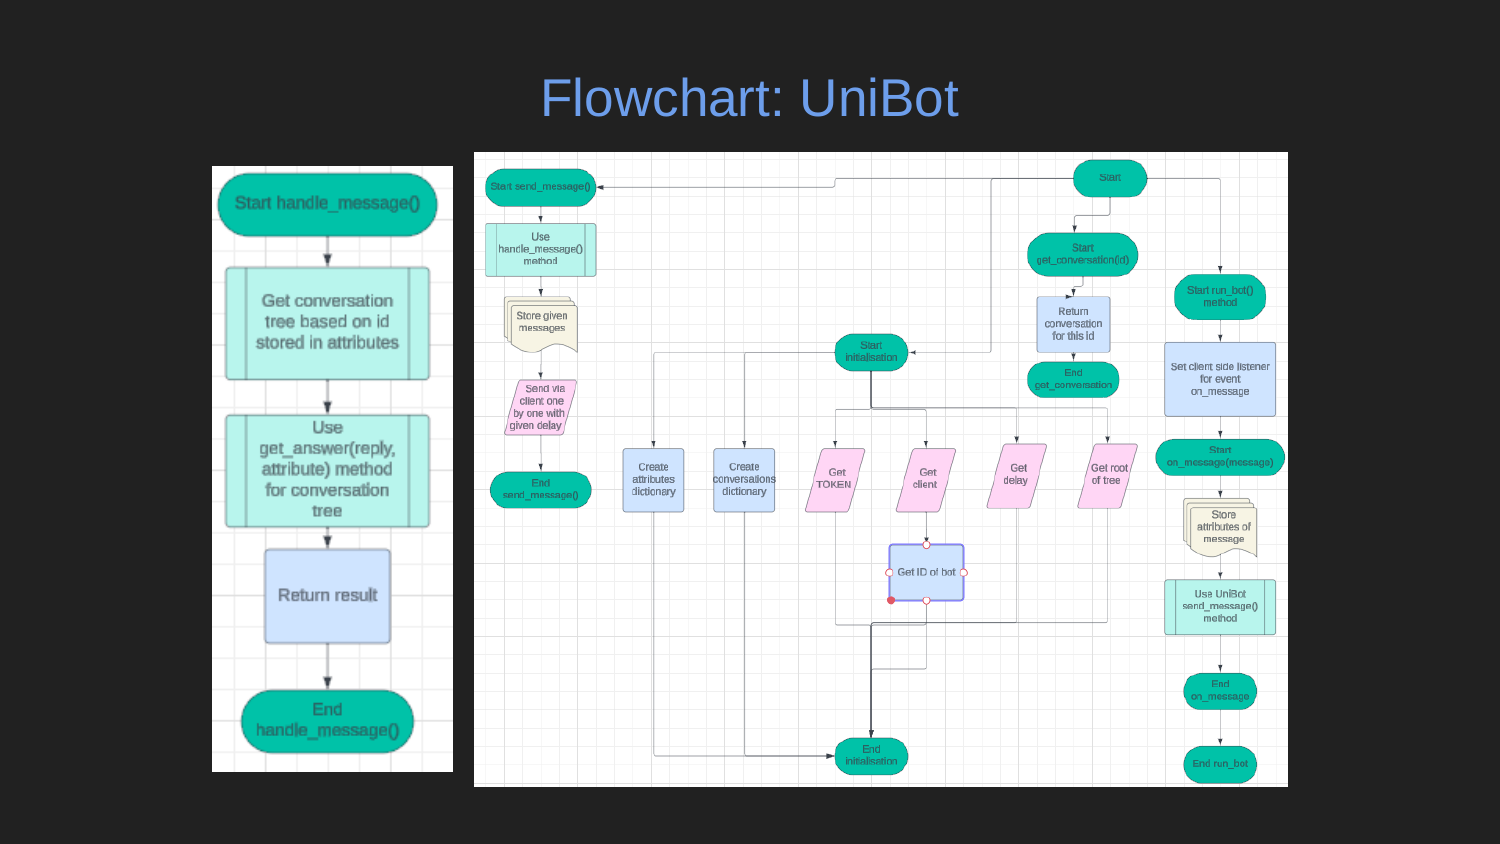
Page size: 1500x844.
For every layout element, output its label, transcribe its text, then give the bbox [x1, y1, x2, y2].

picture [474, 152, 1288, 787]
title Flowchart: UniBot [51, 48, 1449, 142]
picture [211, 166, 454, 772]
